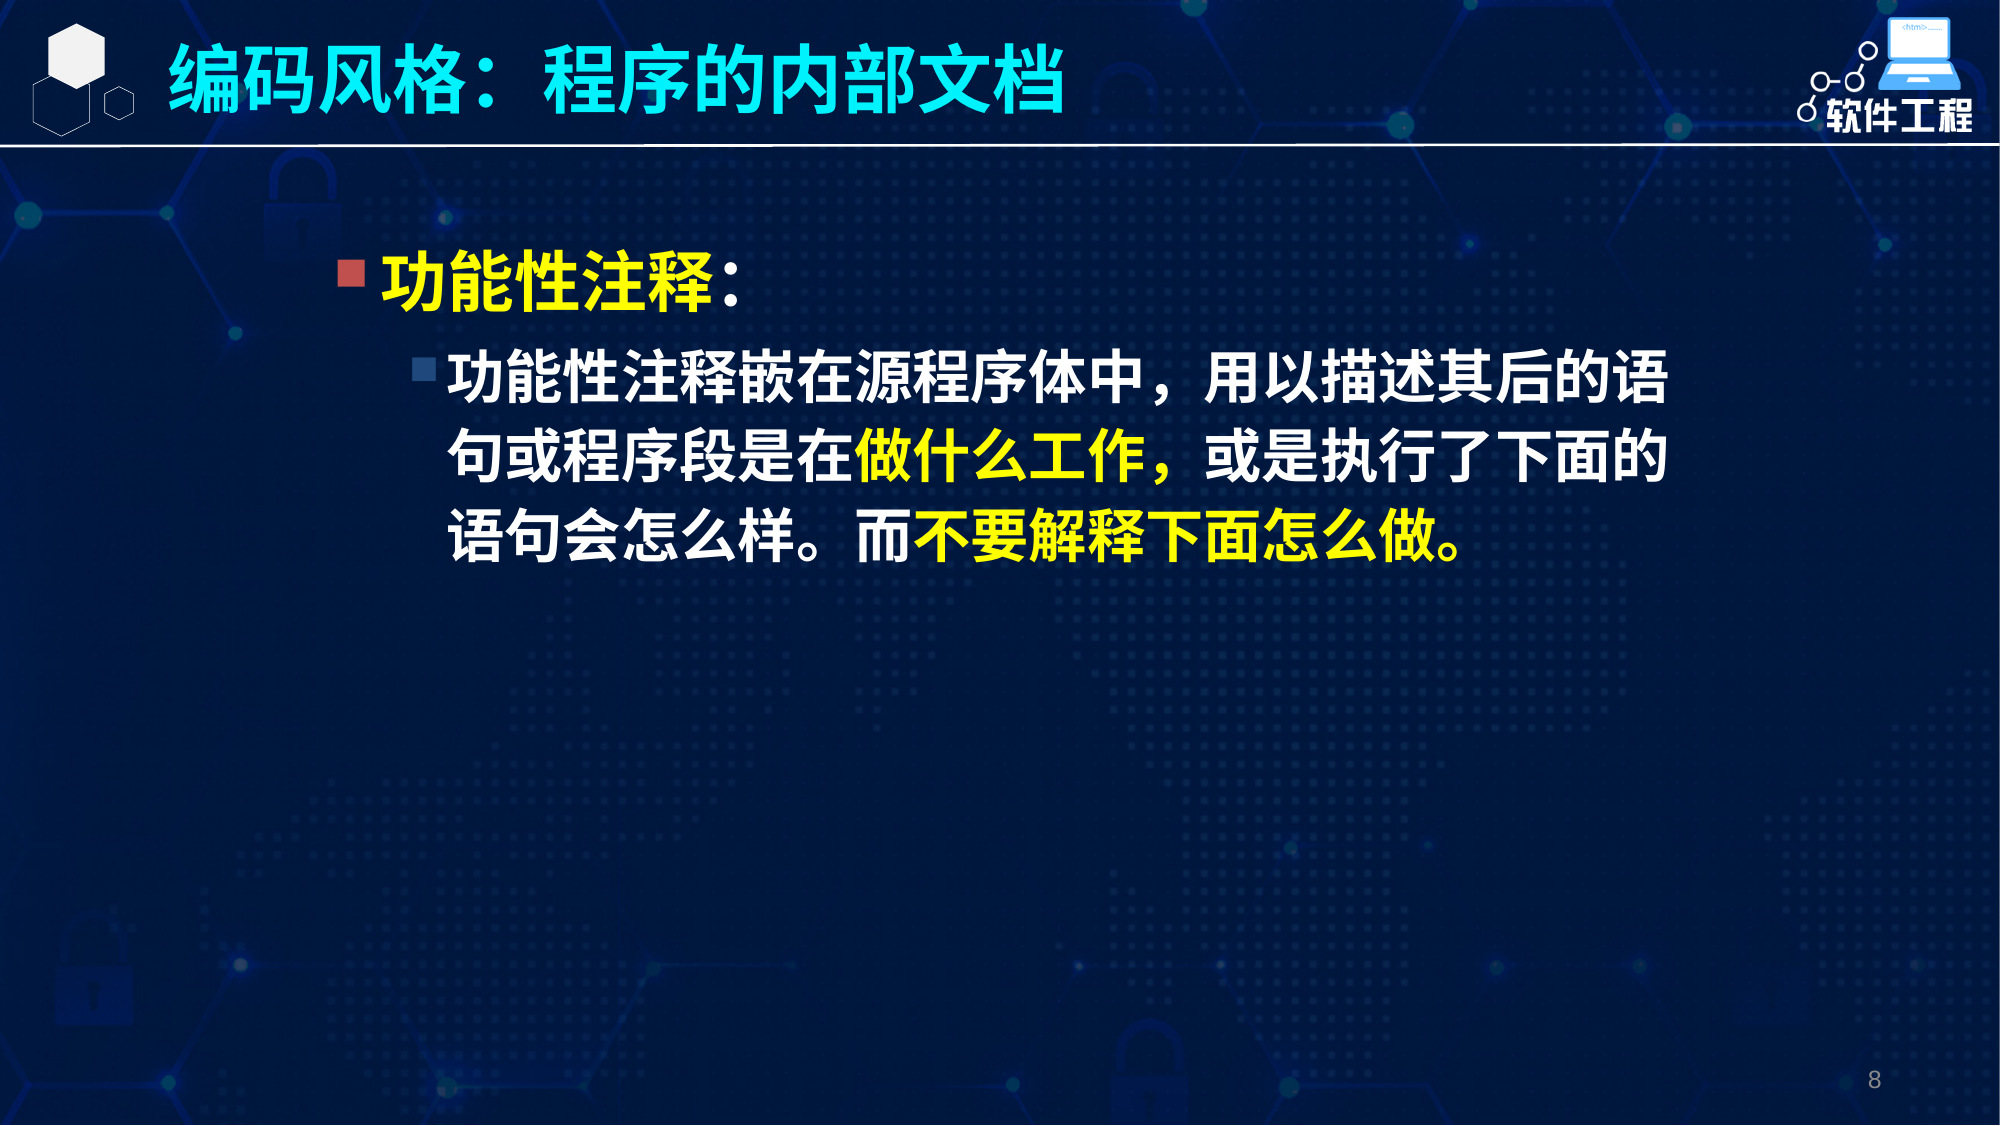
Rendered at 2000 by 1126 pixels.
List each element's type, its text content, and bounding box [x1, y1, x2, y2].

picture [0, 146, 2000, 1125]
picture [0, 0, 2000, 145]
list 功能性注释： 功能性注释嵌在源程序体中，用以描述其后的语句或程序段是在做什么工作，或是执行了下面的语句会怎么样。而不要解释下面怎么做。 [243, 231, 1721, 788]
slide_number 8 [1433, 1042, 1900, 1103]
text_box 编码风格：程序的内部文档 [149, 19, 1621, 136]
